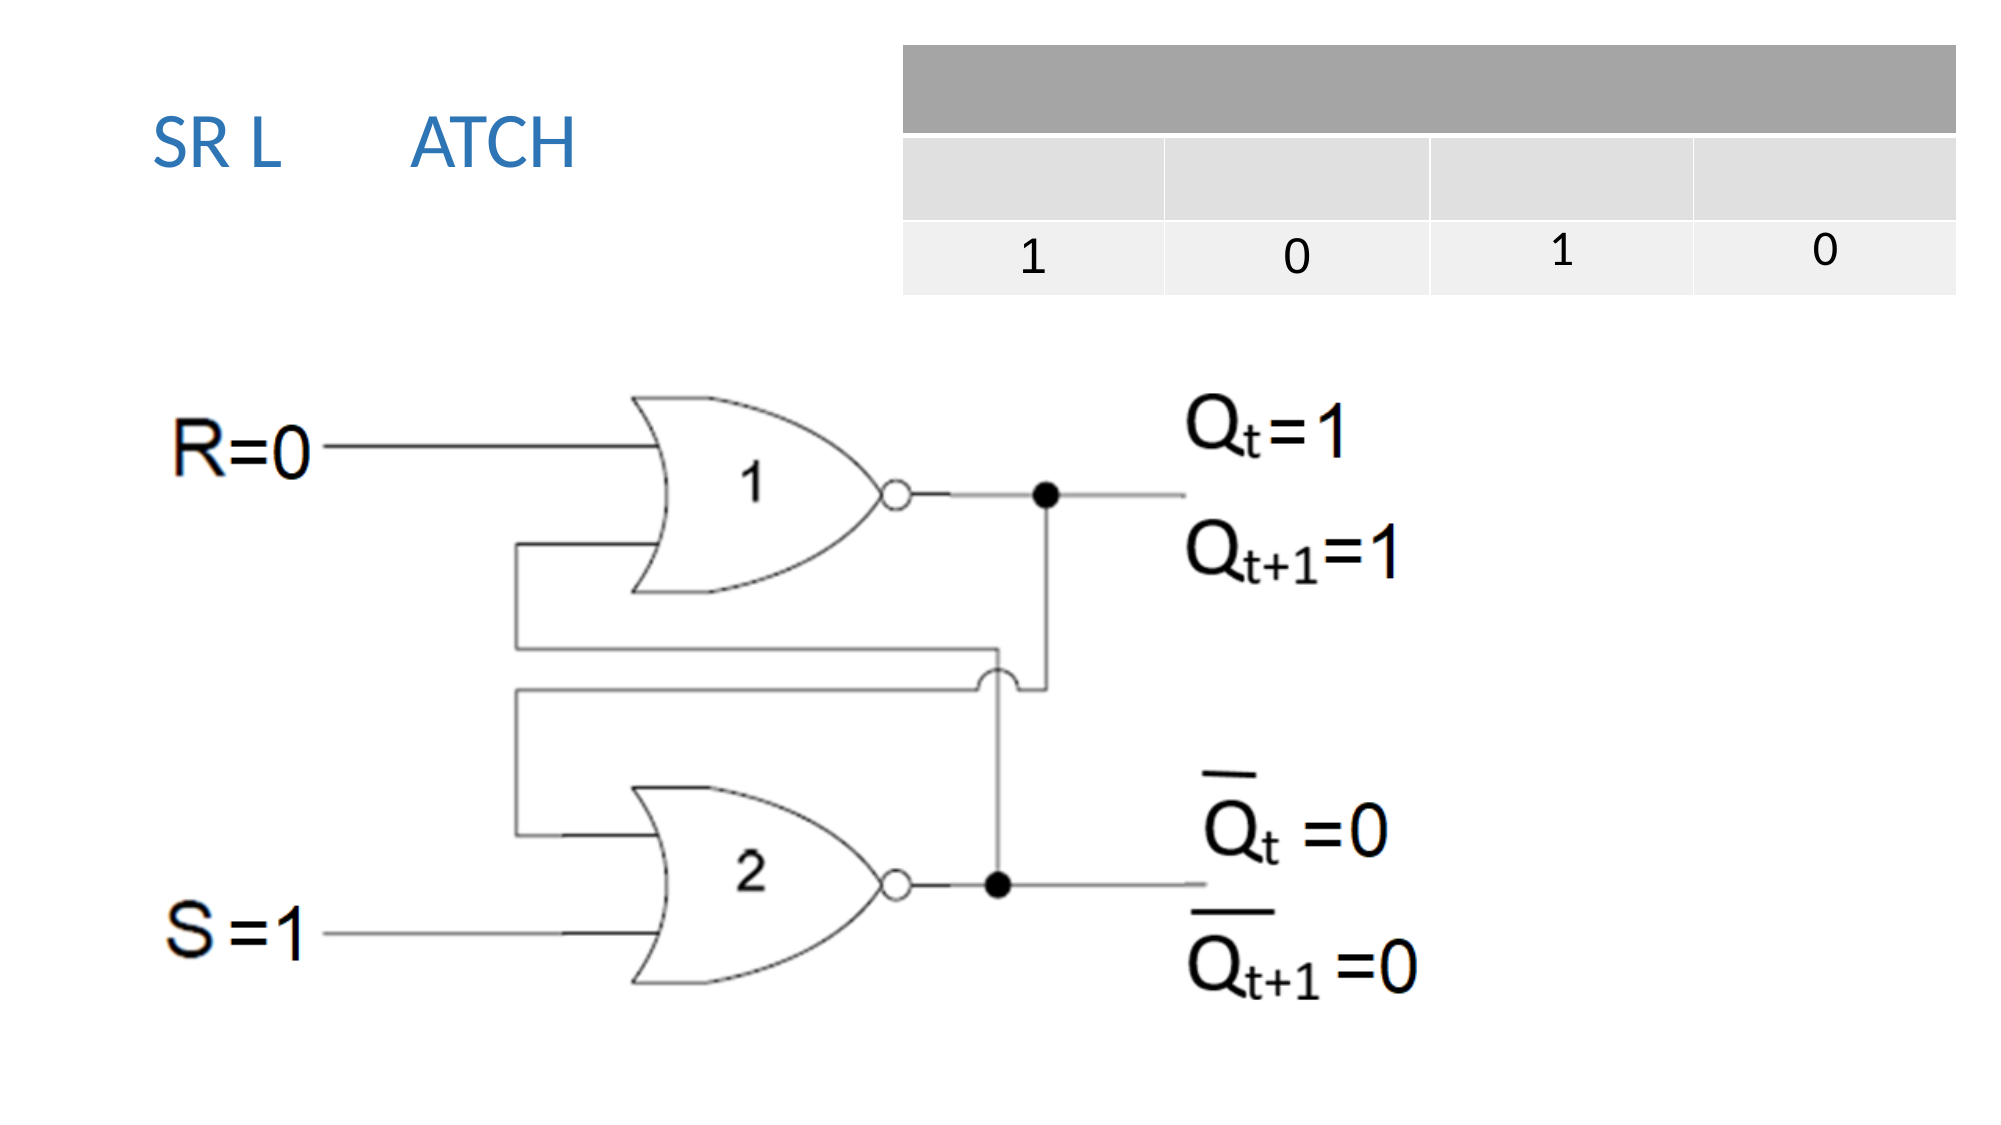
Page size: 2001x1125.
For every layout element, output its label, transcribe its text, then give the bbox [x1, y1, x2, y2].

title SR L ATCH [137, 59, 612, 224]
table_cell [1165, 138, 1429, 220]
picture [163, 389, 1428, 1011]
table_header [903, 45, 1956, 133]
table_cell [1694, 138, 1956, 220]
table_cell [903, 138, 1164, 220]
table_cell 1 [1431, 222, 1693, 295]
table_cell 0 [1165, 222, 1429, 295]
table_cell 1 [903, 222, 1164, 295]
table_cell [1431, 138, 1693, 220]
table_cell 0 [1694, 222, 1956, 295]
